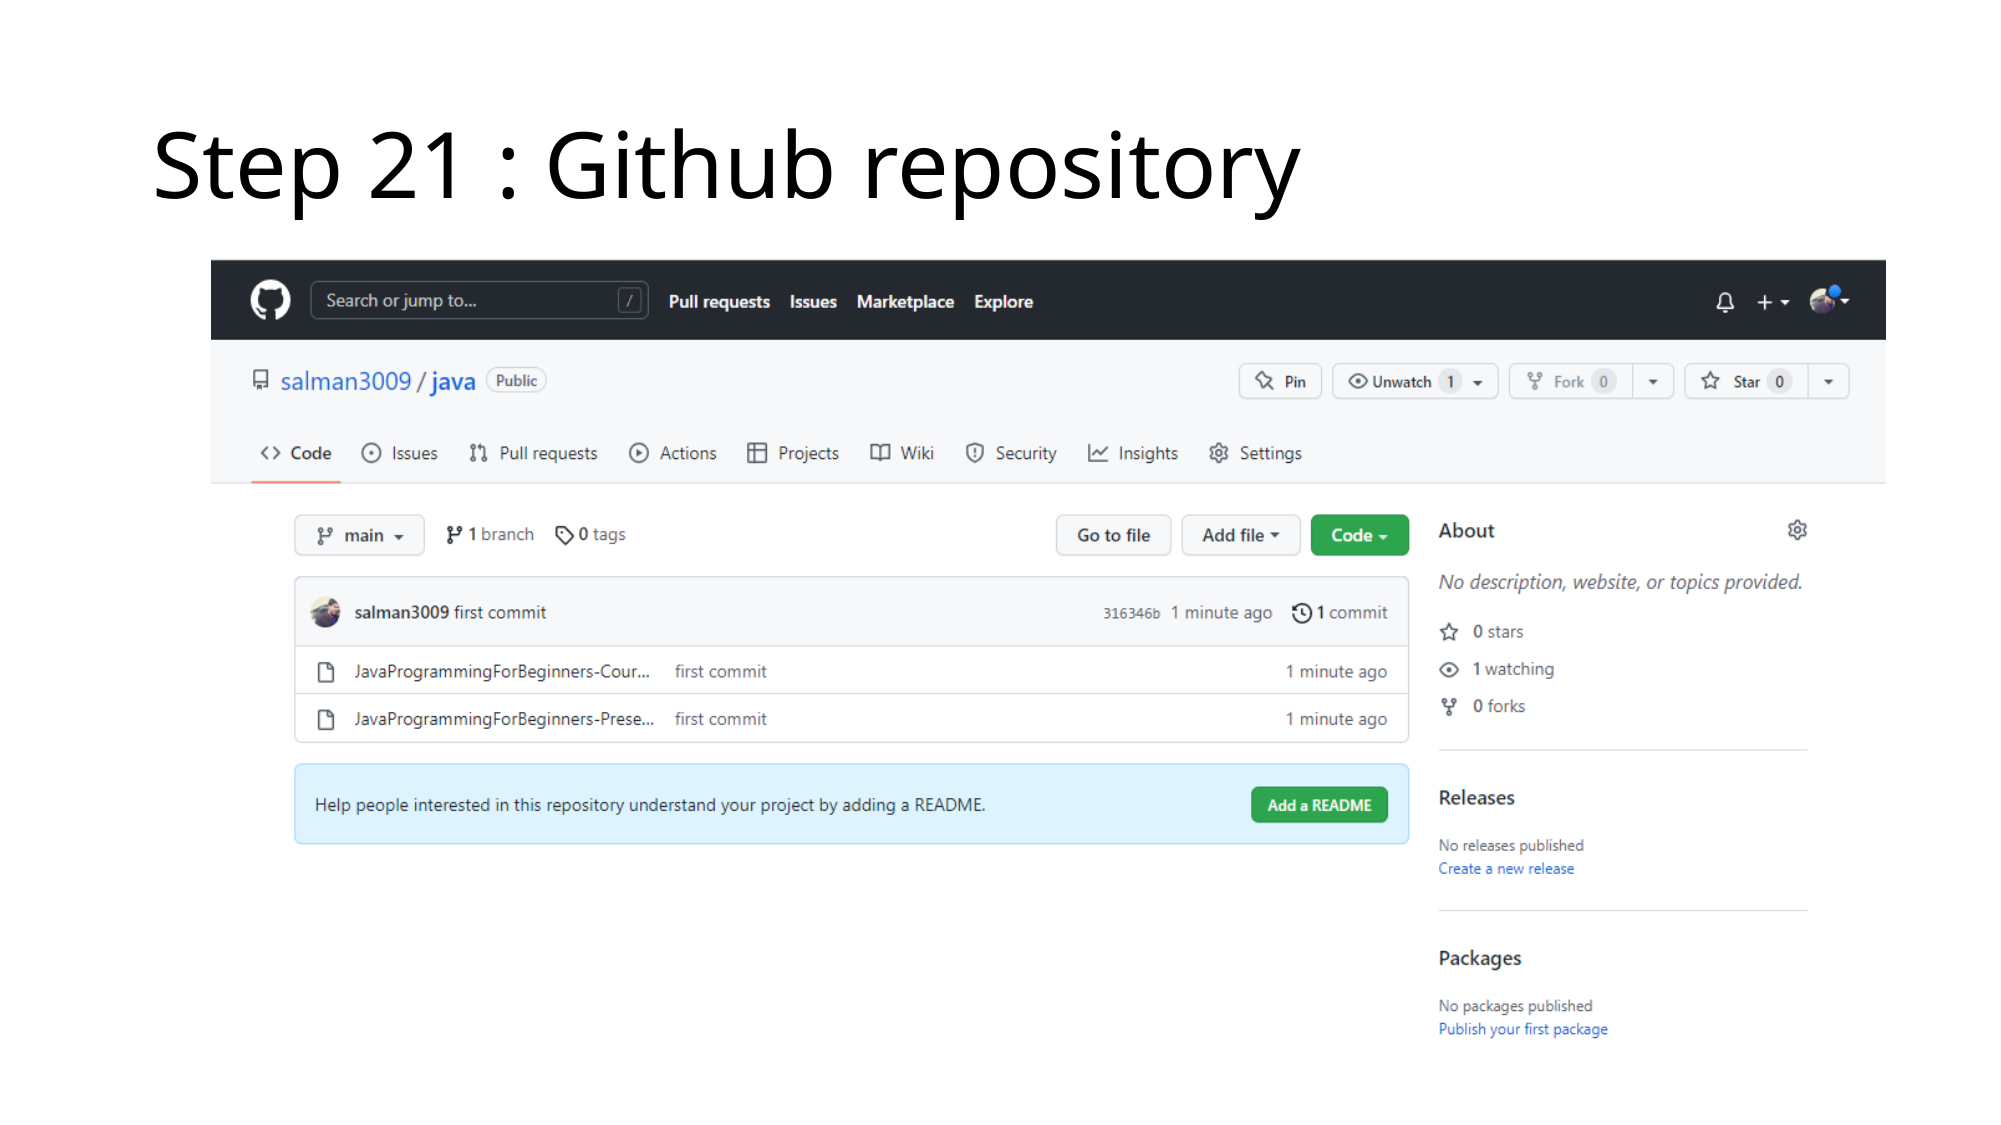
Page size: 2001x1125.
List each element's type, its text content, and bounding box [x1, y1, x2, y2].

title Step 21 : Github repository [137, 59, 1863, 278]
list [211, 254, 1886, 1055]
